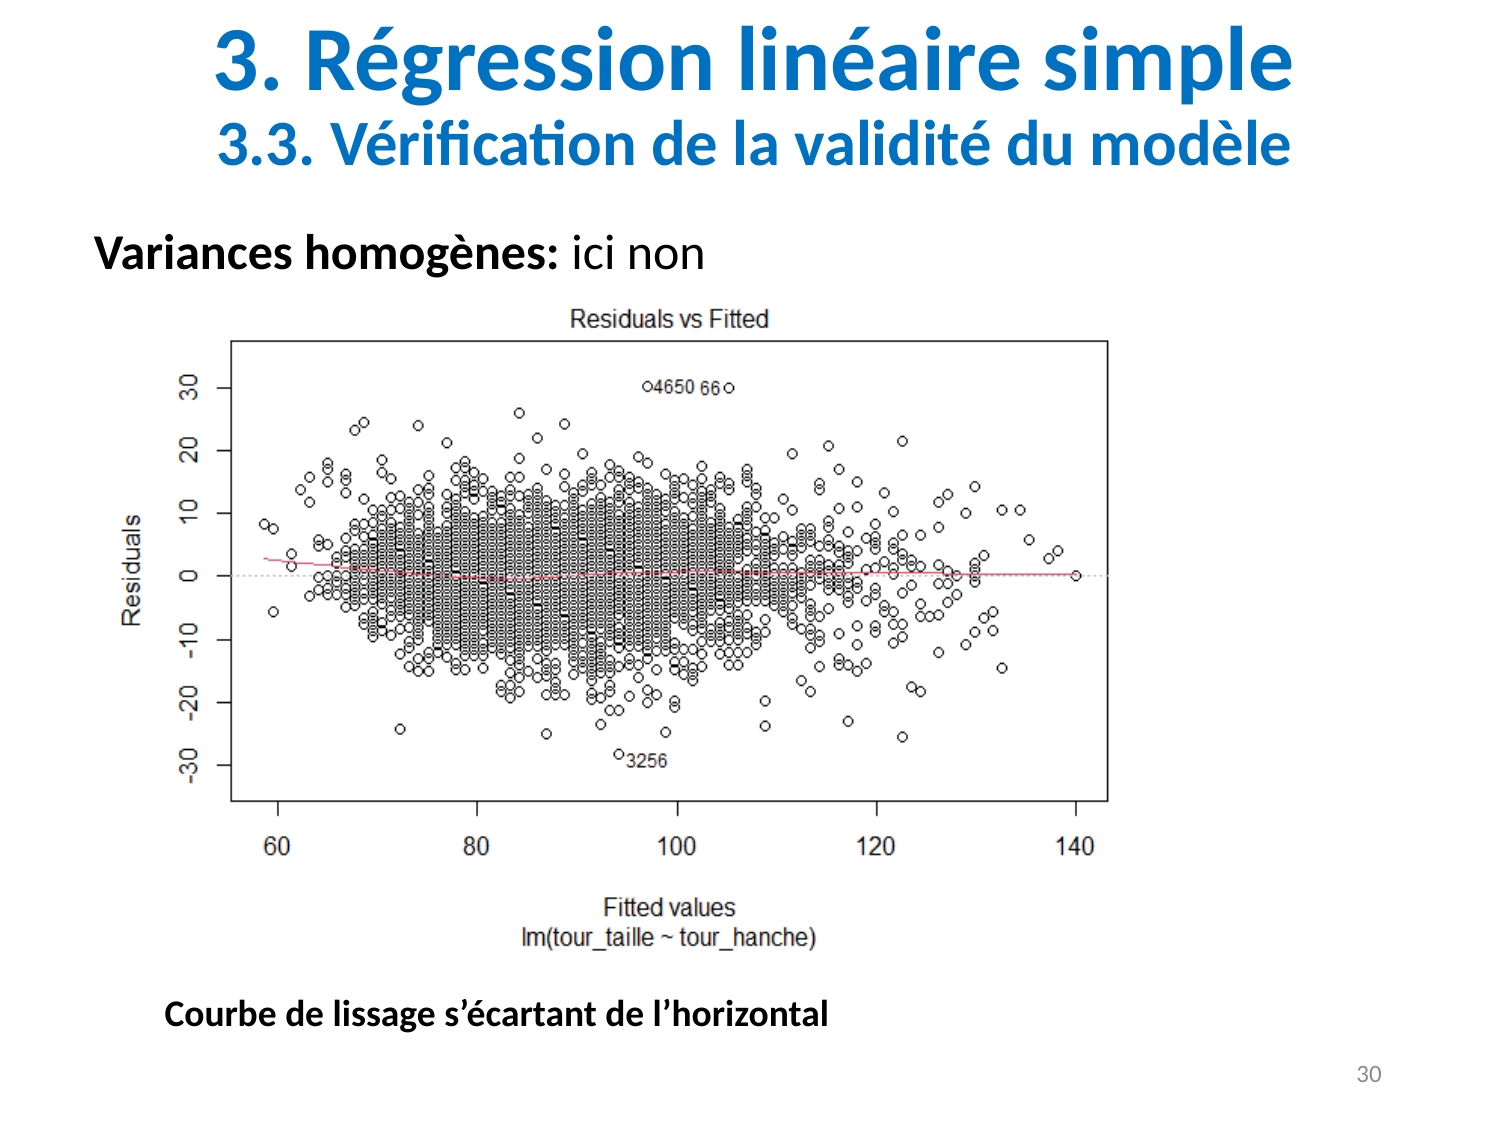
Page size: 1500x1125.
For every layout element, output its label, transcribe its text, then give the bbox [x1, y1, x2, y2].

title 3. Régression linéaire simple 3.3. Vérification de la validité du modèle [79, 1, 1430, 190]
text_box Courbe de lissage s’écartant de l’horizontal [149, 982, 938, 1042]
picture [113, 278, 1169, 954]
text_box Variances homogènes: ici non [79, 182, 1352, 377]
slide_number 30 [1059, 1042, 1397, 1103]
